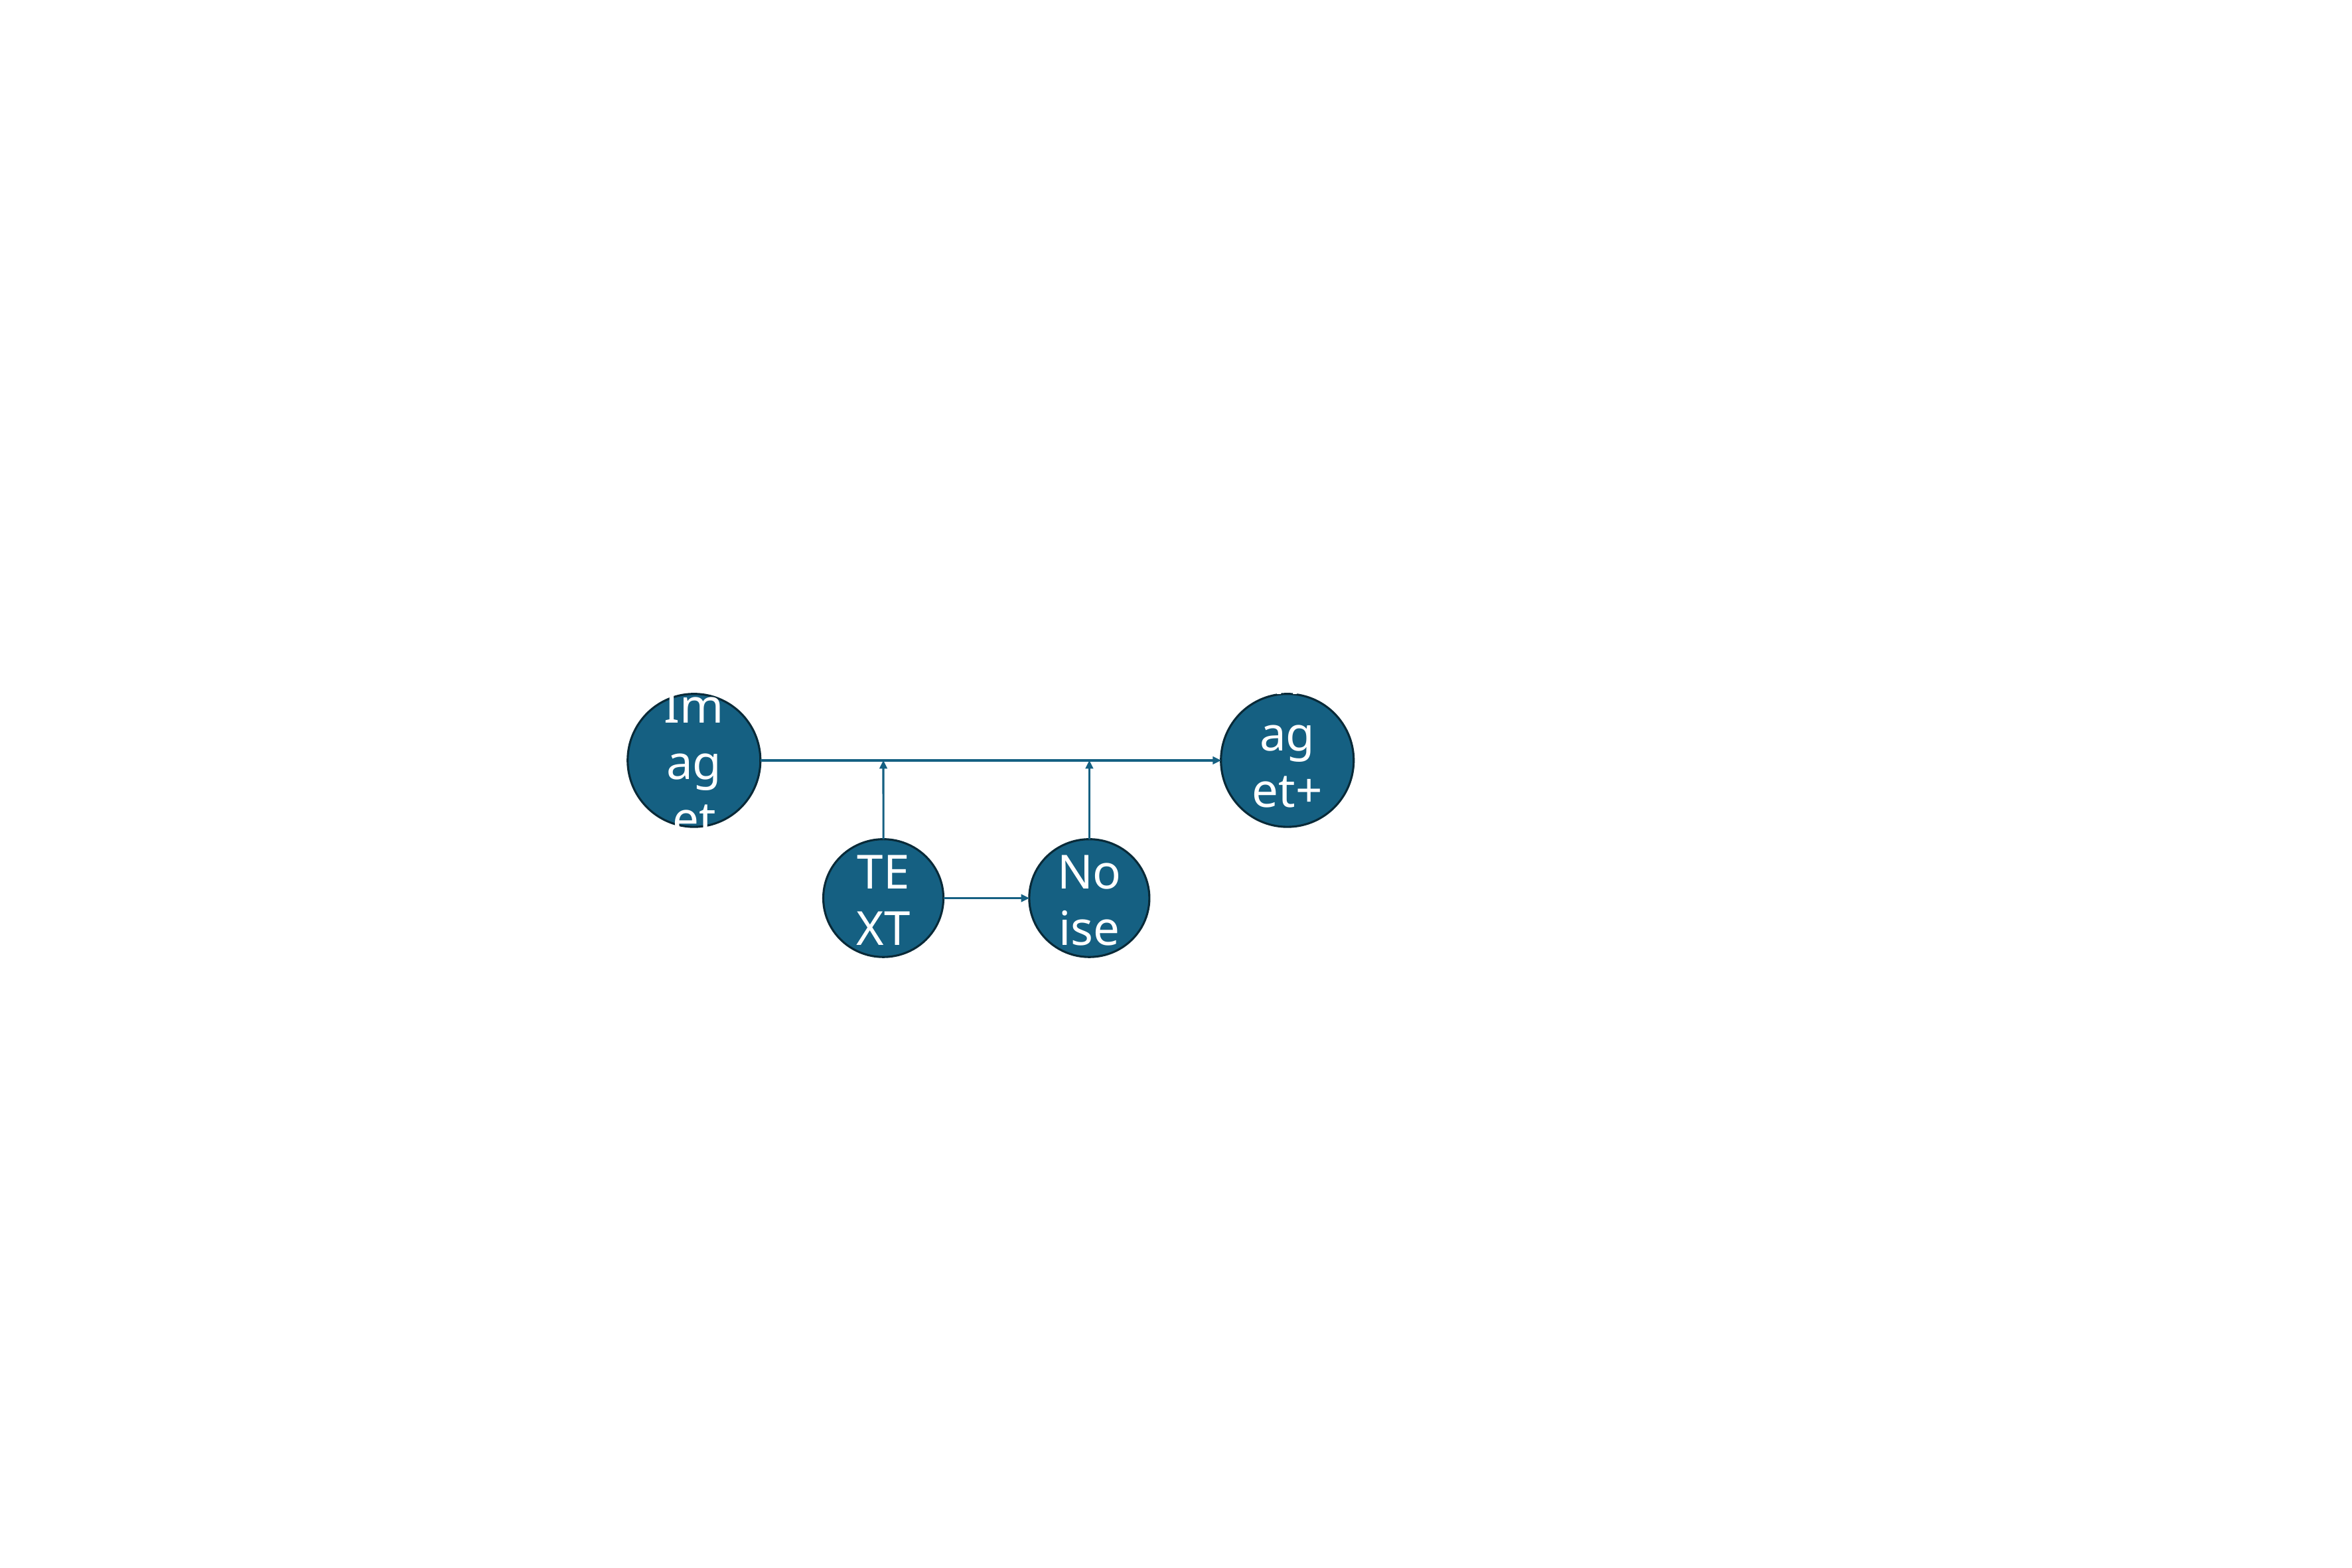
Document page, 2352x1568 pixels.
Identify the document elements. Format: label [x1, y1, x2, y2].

text_box [627, 693, 1355, 958]
